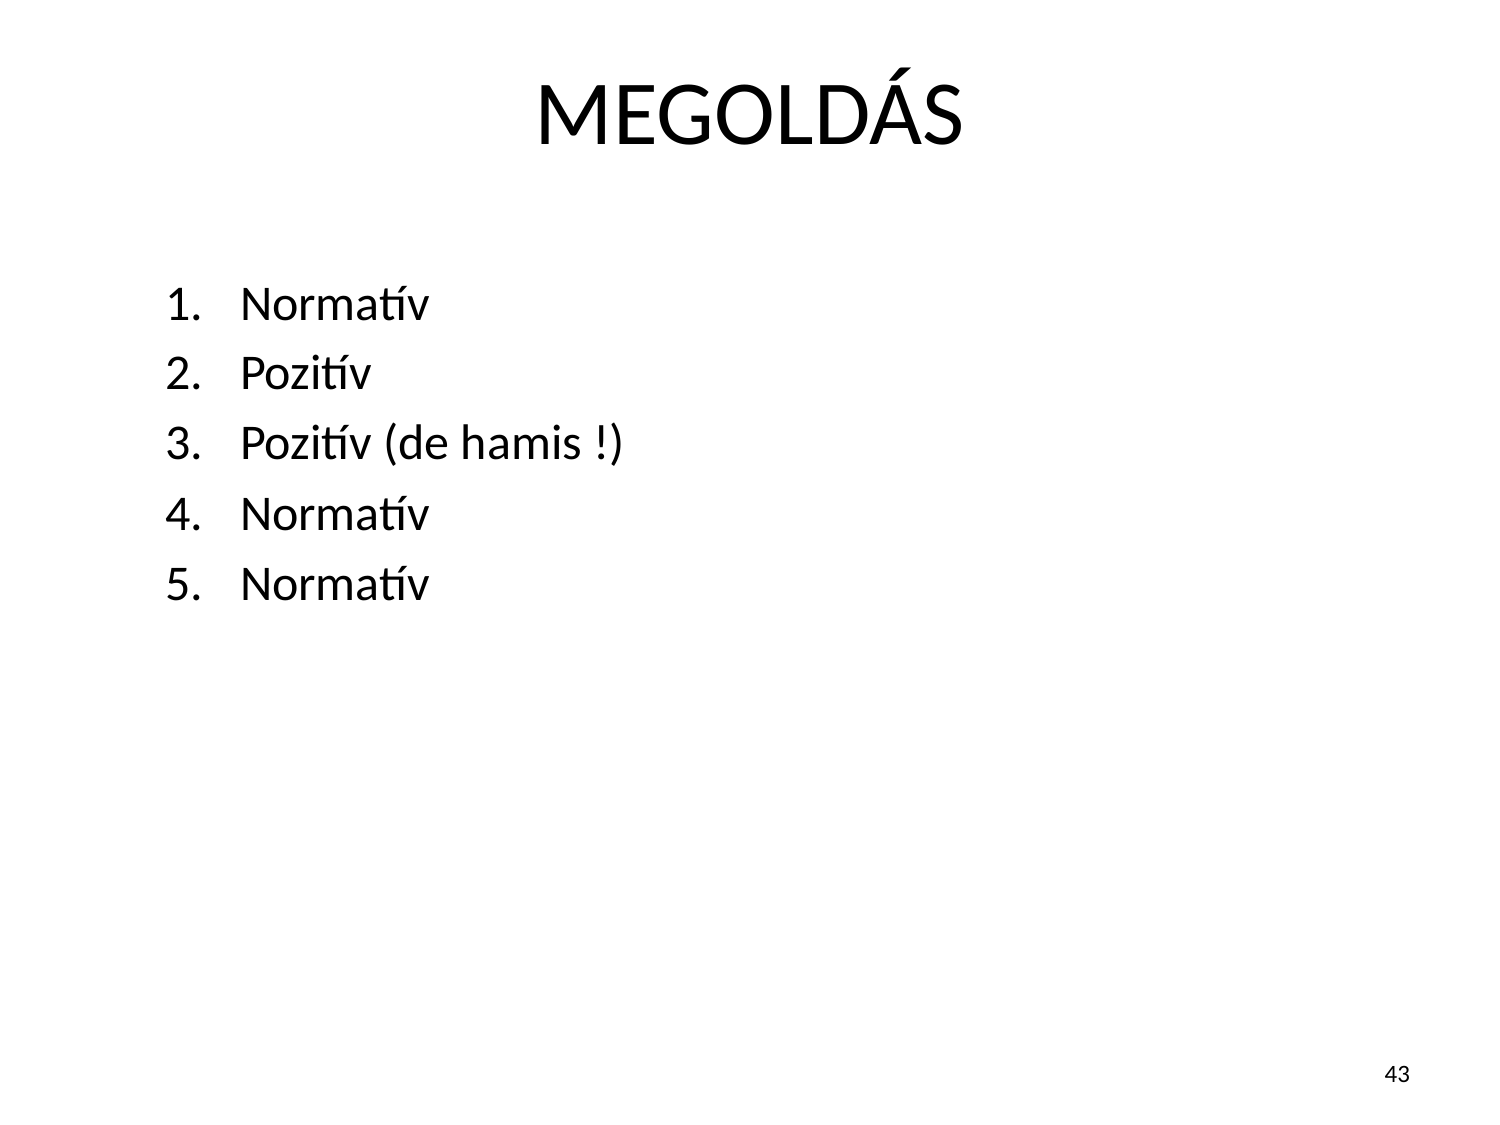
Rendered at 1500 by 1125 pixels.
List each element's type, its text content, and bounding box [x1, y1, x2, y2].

list Normatív Pozitív Pozitív (de hamis !) Normatív Normatív [75, 262, 1425, 1005]
title MEGOLDÁS [75, 45, 1425, 233]
slide_number 43 [1074, 1042, 1425, 1103]
